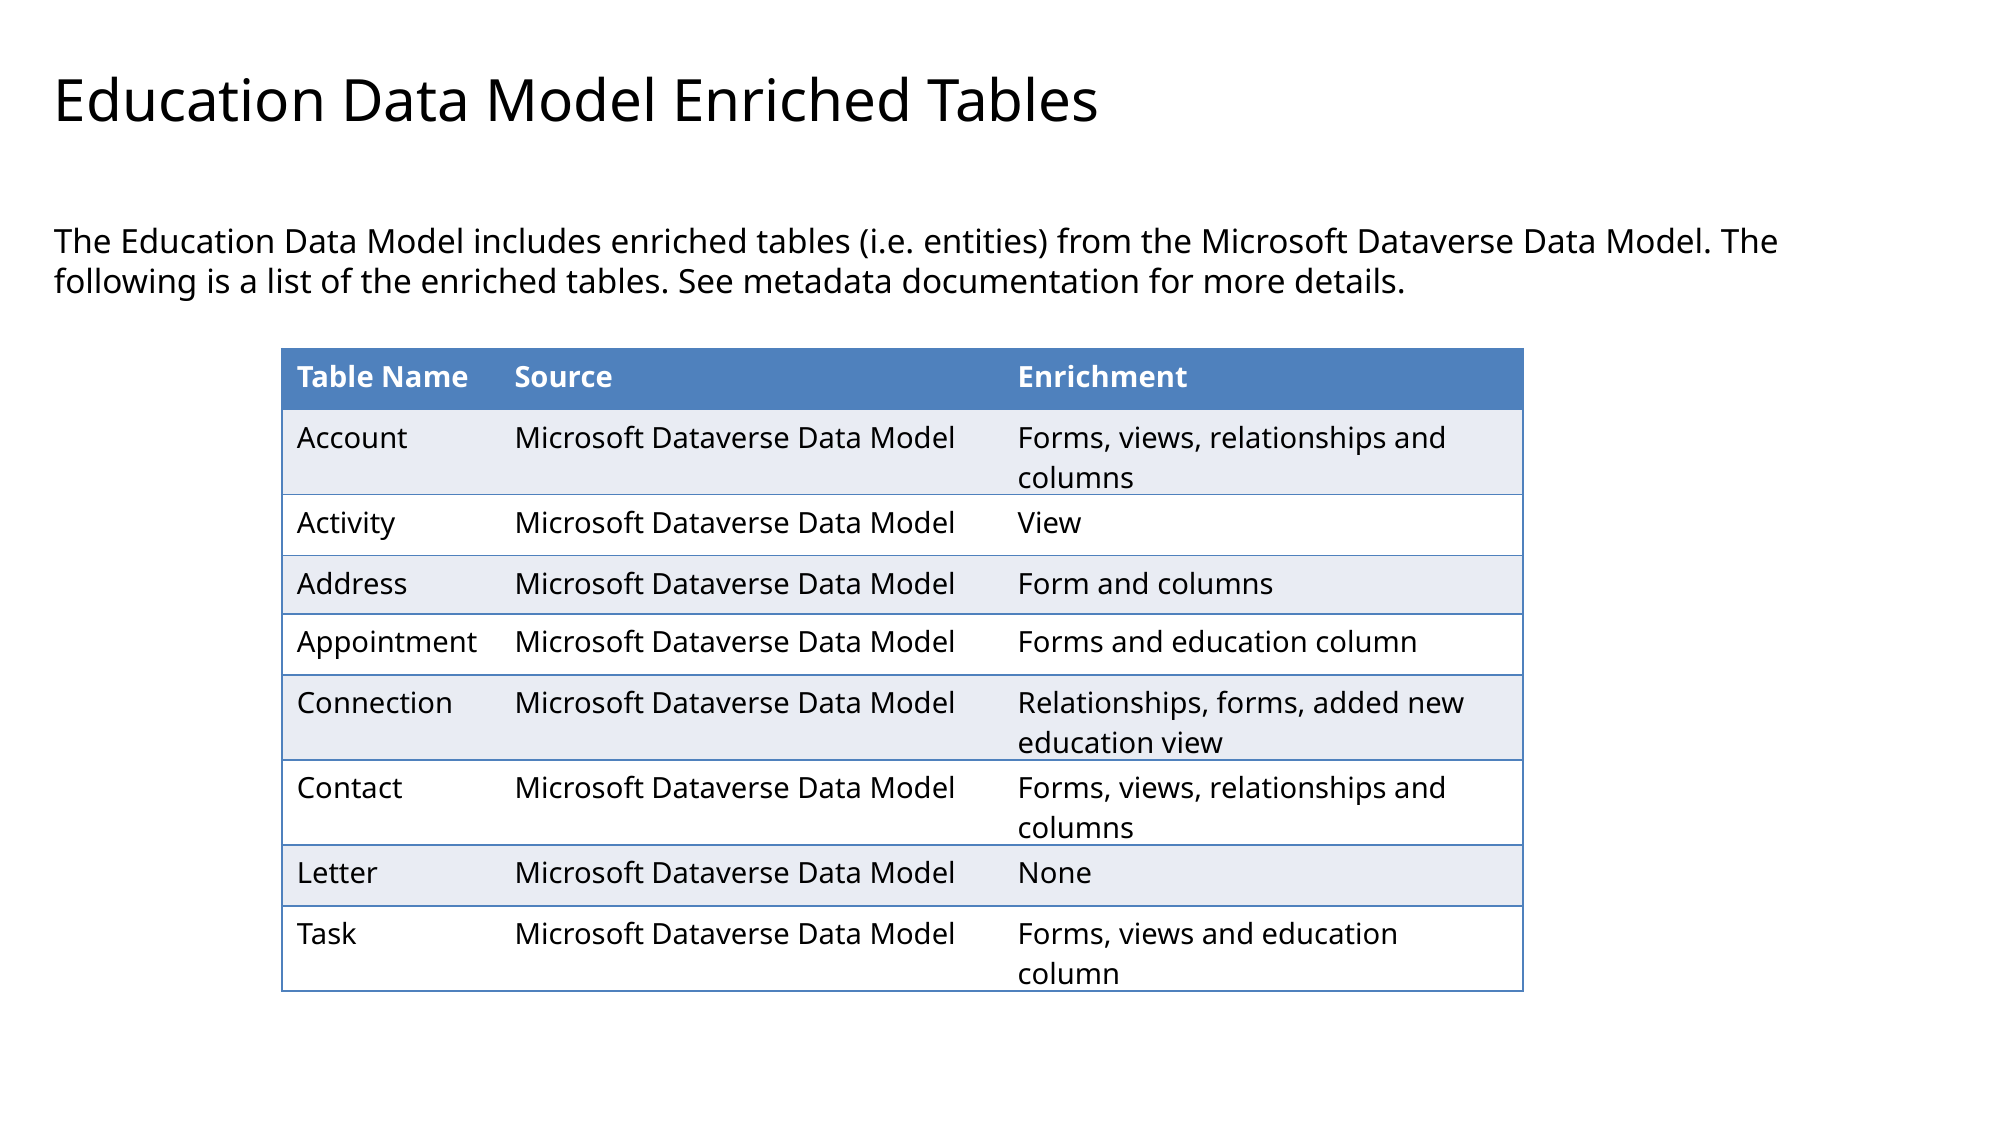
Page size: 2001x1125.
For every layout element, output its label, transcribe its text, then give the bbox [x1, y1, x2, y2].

table_cell Microsoft Dataverse Data Model [500, 410, 1003, 494]
table_cell Microsoft Dataverse Data Model [500, 615, 1003, 674]
table_cell Letter [283, 846, 500, 905]
table_cell Task [283, 907, 500, 990]
table_cell Microsoft Dataverse Data Model [500, 846, 1003, 905]
title Education Data Model Enriched Tables [38, 55, 1880, 212]
table_cell Microsoft Dataverse Data Model [500, 907, 1003, 990]
text_box The Education Data Model includes enriched tables (i.e. entities) from the Microsoft Dataverse Data Model. The following is a list of the enriched tables. See metadata documentation for more details. [38, 212, 1913, 348]
table_cell Microsoft Dataverse Data Model [500, 761, 1003, 844]
table_cell Connection [283, 676, 500, 759]
table_cell Forms, views, relationships and columns [1003, 410, 1522, 494]
table_cell Account [283, 410, 500, 494]
table_cell View [1003, 495, 1522, 555]
table_header Source [500, 350, 1003, 409]
table_cell Microsoft Dataverse Data Model [500, 556, 1003, 613]
table_cell None [1003, 846, 1522, 905]
table_cell Forms, views and education column [1003, 907, 1522, 990]
table_cell Forms, views, relationships and columns [1003, 761, 1522, 844]
table_cell Forms and education column [1003, 615, 1522, 674]
table_cell Microsoft Dataverse Data Model [500, 495, 1003, 555]
table_cell Microsoft Dataverse Data Model [500, 676, 1003, 759]
table_header Enrichment [1003, 350, 1522, 409]
table_cell Relationships, forms, added new education view [1003, 676, 1522, 759]
table_header Table Name [283, 350, 500, 409]
table_cell Address [283, 556, 500, 613]
table_cell Appointment [283, 615, 500, 674]
table_cell Form and columns [1003, 556, 1522, 613]
table_cell Contact [283, 761, 500, 844]
table_cell Activity [283, 495, 500, 555]
